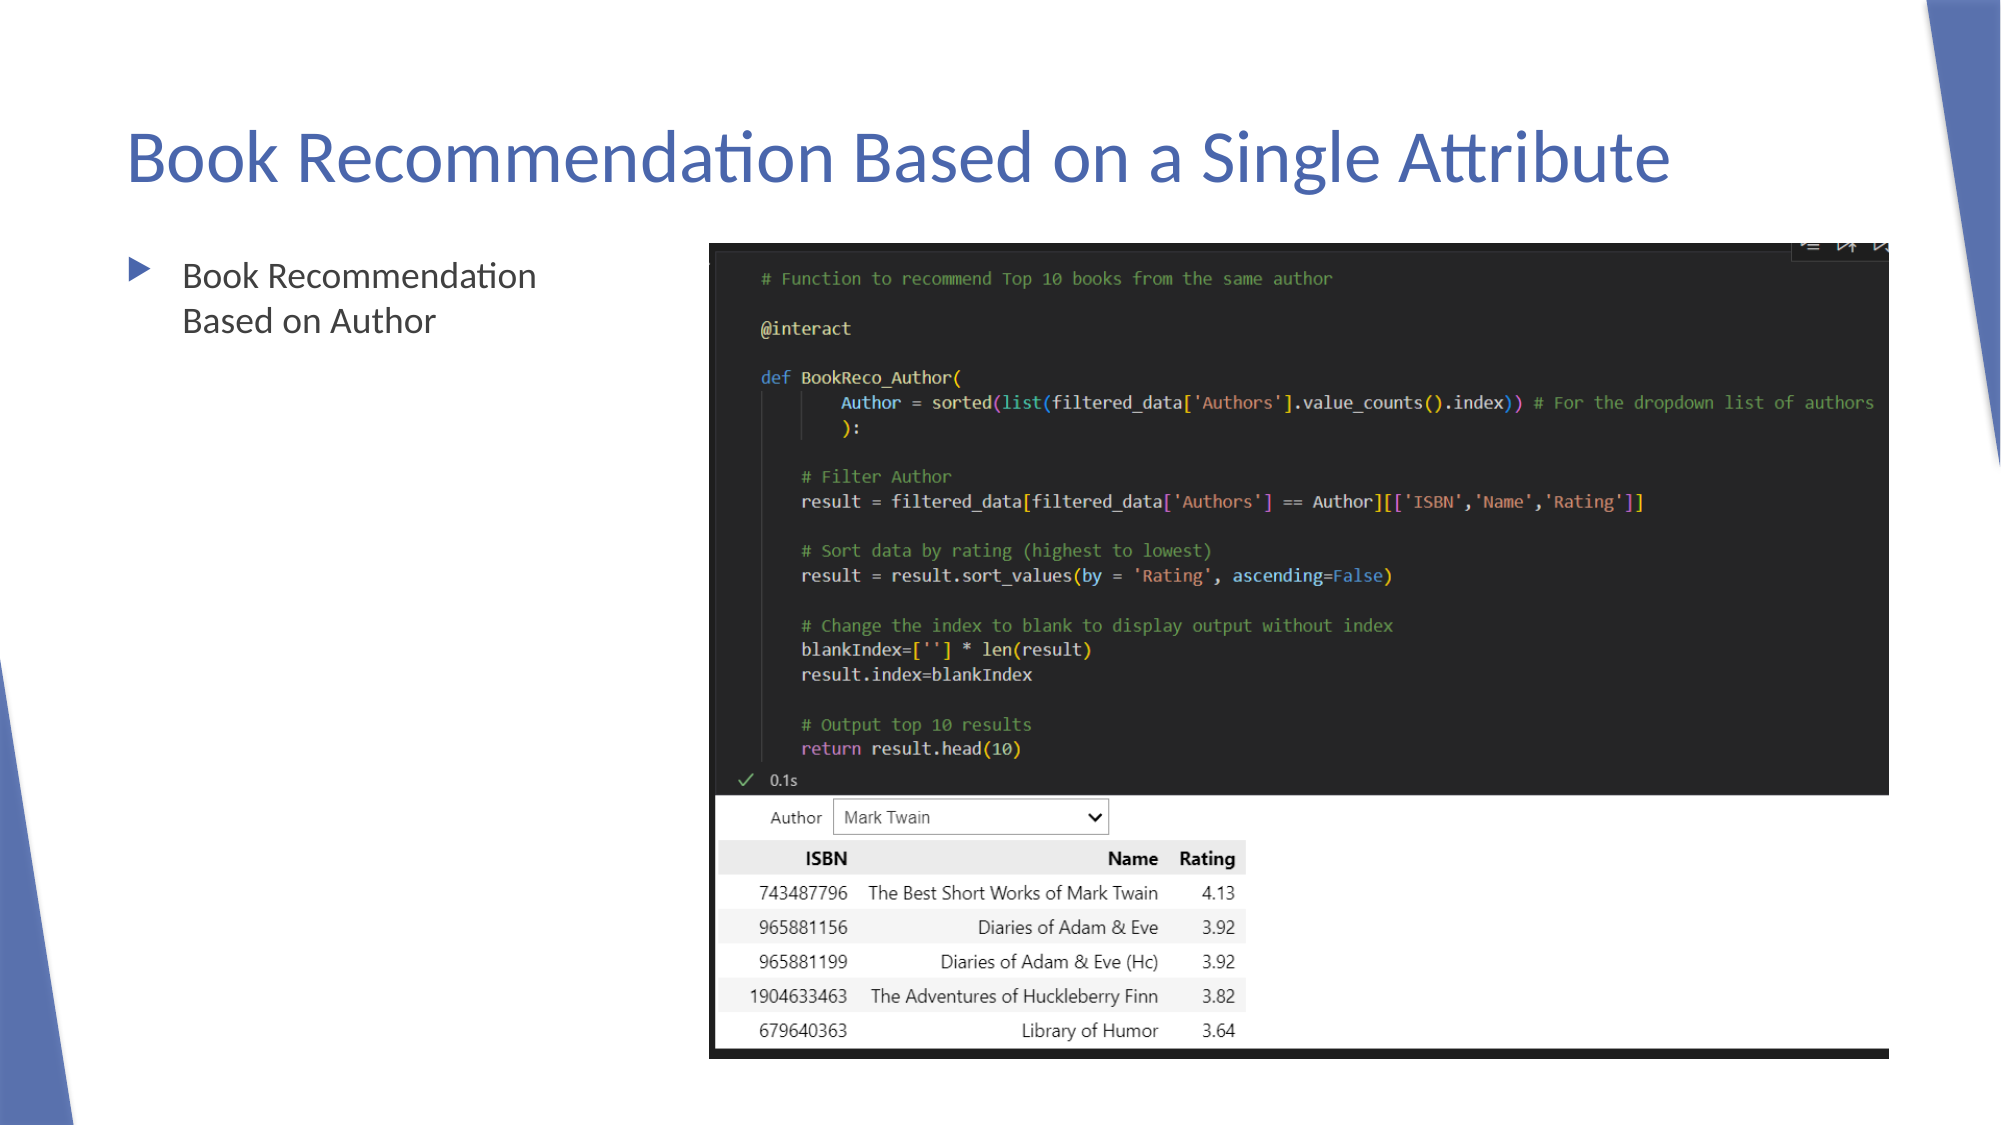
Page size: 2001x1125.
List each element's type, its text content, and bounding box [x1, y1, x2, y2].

picture [709, 242, 1890, 1060]
title Book Recommendation Based on a Single Attribute [111, 99, 1889, 209]
list Book Recommendation Based on Author [111, 243, 615, 1041]
